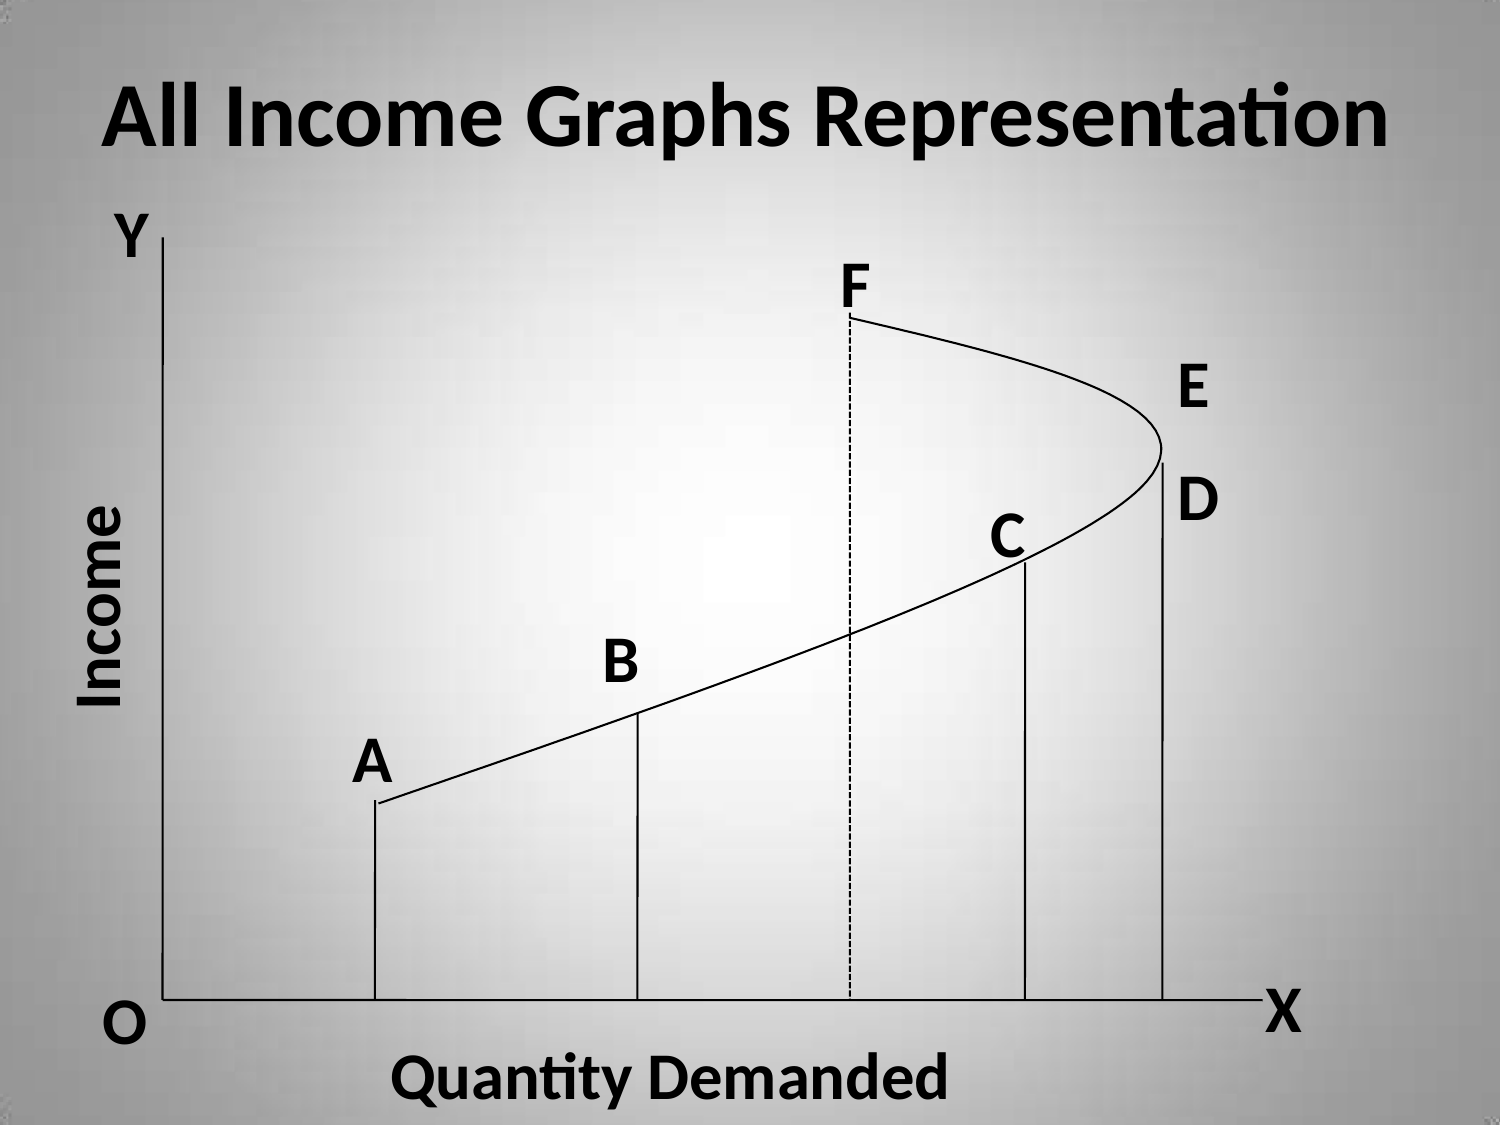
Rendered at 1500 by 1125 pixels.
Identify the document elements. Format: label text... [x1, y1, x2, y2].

text_box [378, 796, 401, 804]
text_box D [1175, 451, 1222, 534]
picture [0, 0, 1500, 1125]
text_box C [987, 488, 1028, 571]
text_box E [1175, 338, 1213, 421]
text_box Quantity Demanded [387, 1030, 955, 1113]
text_box X [1263, 963, 1304, 1046]
text_box B A [350, 593, 643, 796]
text_box Y [112, 188, 152, 271]
text_box O [100, 976, 150, 1059]
text_box F [838, 238, 873, 321]
text_box [850, 321, 1162, 635]
title All Income Graphs Representation [99, 53, 1401, 244]
text_box Income [67, 502, 139, 713]
text_box [582, 321, 849, 712]
